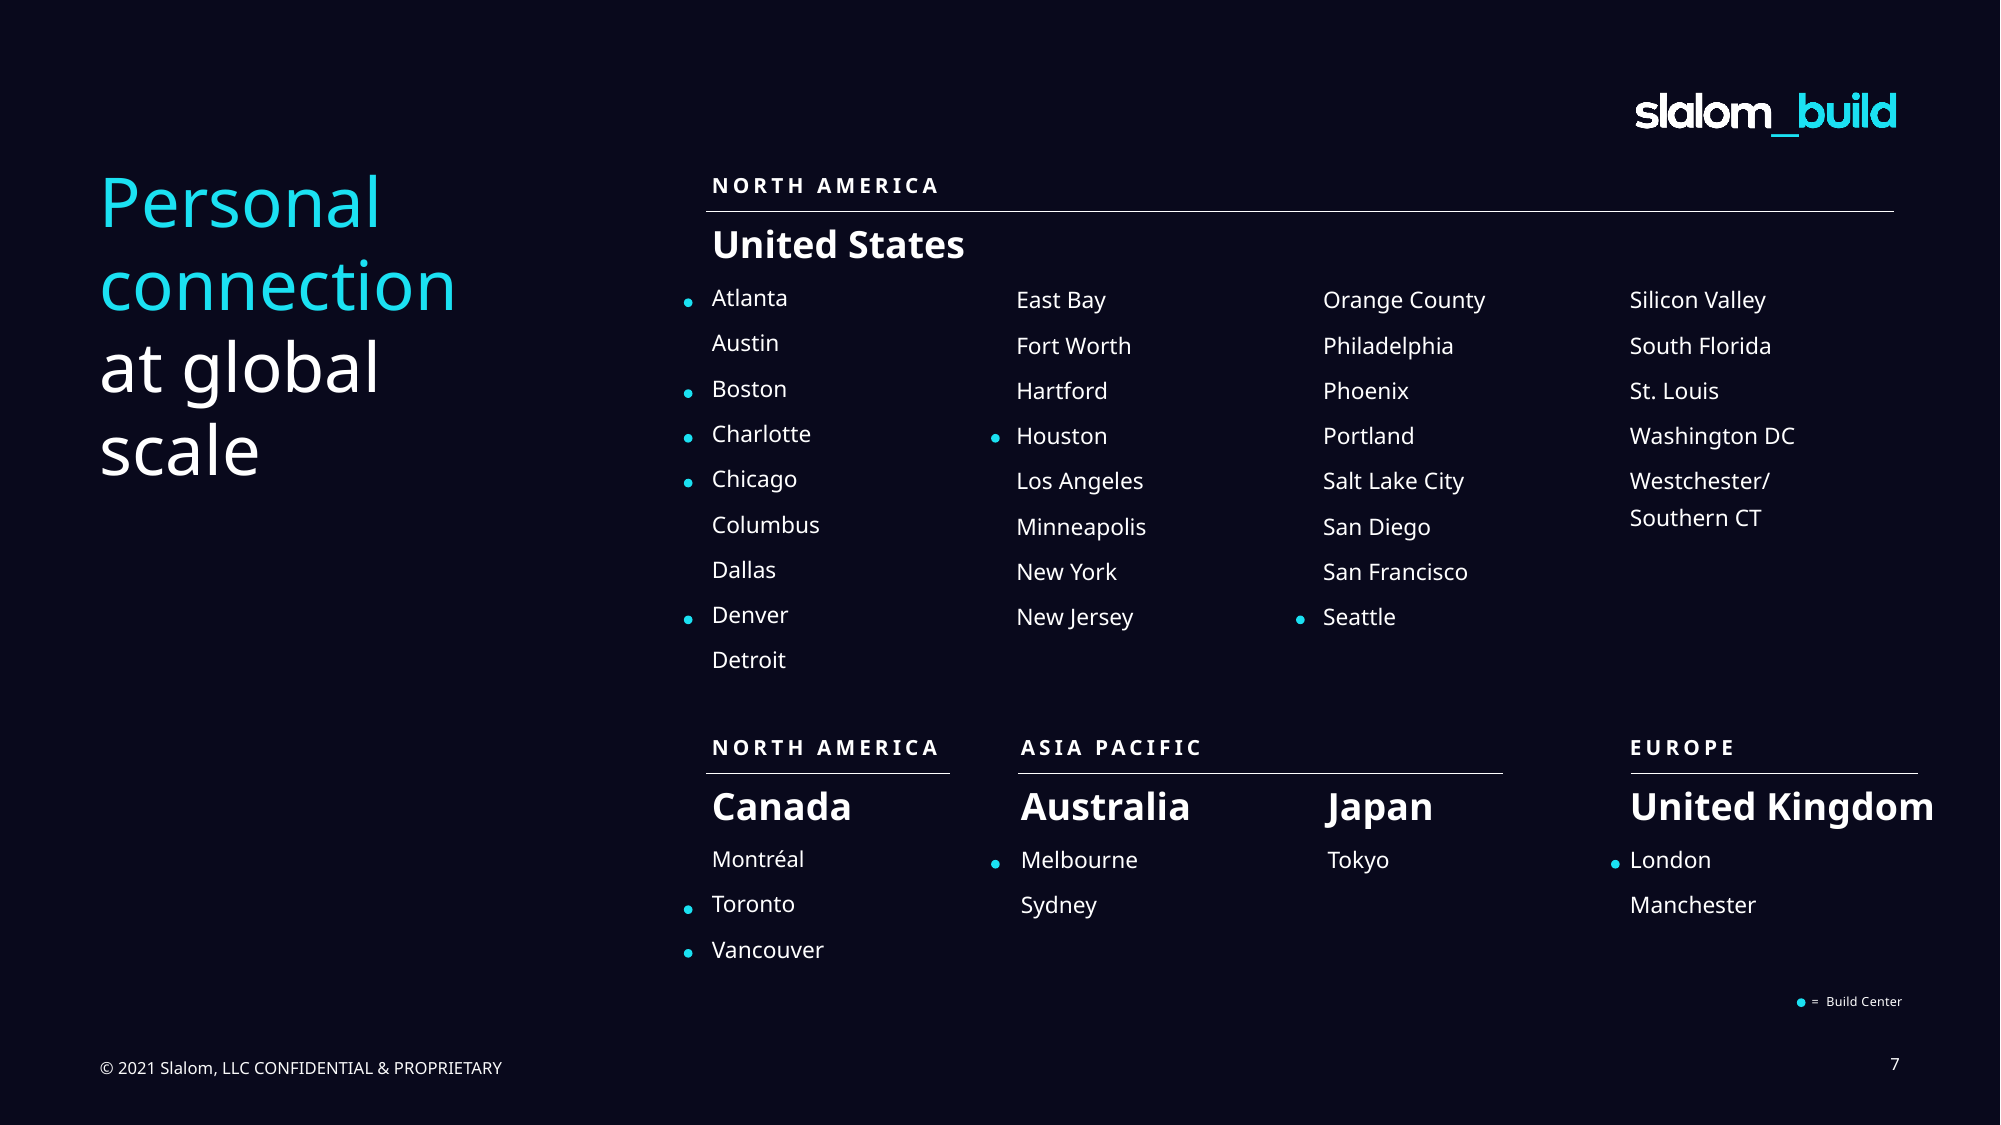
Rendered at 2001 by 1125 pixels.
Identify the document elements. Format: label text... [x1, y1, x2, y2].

text_box Silicon Valley South Florida St. Louis Washington DC Westchester/ Southern CT [1628, 276, 1918, 534]
text_box [682, 947, 694, 959]
text_box Orange County Philadelphia Phoenix Portland Salt Lake City San Diego San Francisco Seattle [1321, 276, 1611, 635]
text_box NORTH AMERICA Canada Montréal Toronto Vancouver [710, 722, 1000, 972]
text_box [682, 388, 694, 400]
text_box Japan Tokyo [1326, 722, 1616, 926]
text_box ASIA PACIFIC Australia Melbourne Sydney [1019, 722, 1309, 773]
text_box [989, 432, 1001, 444]
text_box EUROPE United Kingdom London Manchester [1628, 722, 1959, 926]
text_box [1294, 614, 1306, 626]
text_box [1616, 859, 1621, 870]
text_box [989, 858, 1001, 870]
picture [1631, 88, 1900, 141]
text_box [682, 432, 694, 444]
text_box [1795, 988, 1918, 1018]
text_box [682, 297, 694, 309]
text_box NORTH AMERICA United States Atlanta Austin Boston Charlotte Chicago Columbus Dallas Denver Detroit [710, 160, 1000, 211]
footer © 2021 Slalom, LLC CONFIDENTIAL & PROPRIETARY [99, 1038, 759, 1099]
text_box [682, 614, 694, 626]
text_box East Bay Fort Worth Hartford Houston Los Angeles Minneapolis New York New Jersey [1015, 276, 1305, 681]
text_box NORTH AMERICA United States Atlanta Austin Boston Charlotte Chicago Columbus Dallas Denver Detroit [710, 212, 1000, 682]
text_box [682, 904, 694, 916]
text_box [682, 477, 694, 489]
slide_number 7 [1412, 1035, 1900, 1096]
text_box Personal connection at global scale [98, 157, 525, 493]
text_box ASIA PACIFIC Australia Melbourne Sydney [1019, 774, 1309, 926]
